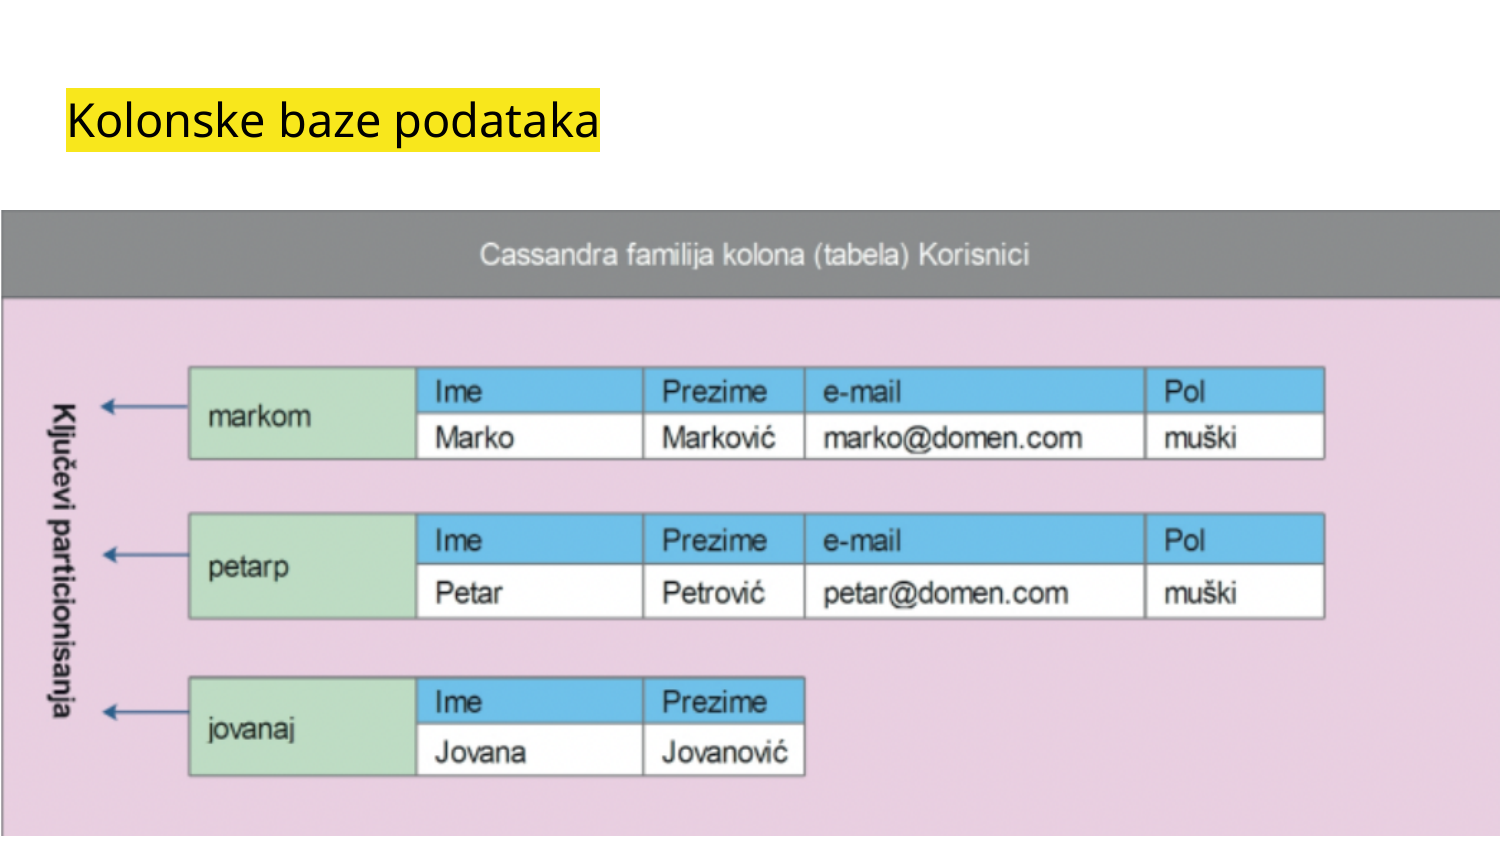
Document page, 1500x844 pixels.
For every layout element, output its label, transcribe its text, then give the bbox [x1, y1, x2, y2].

title Kolonske baze podataka [51, 72, 1449, 167]
picture [0, 209, 1500, 836]
